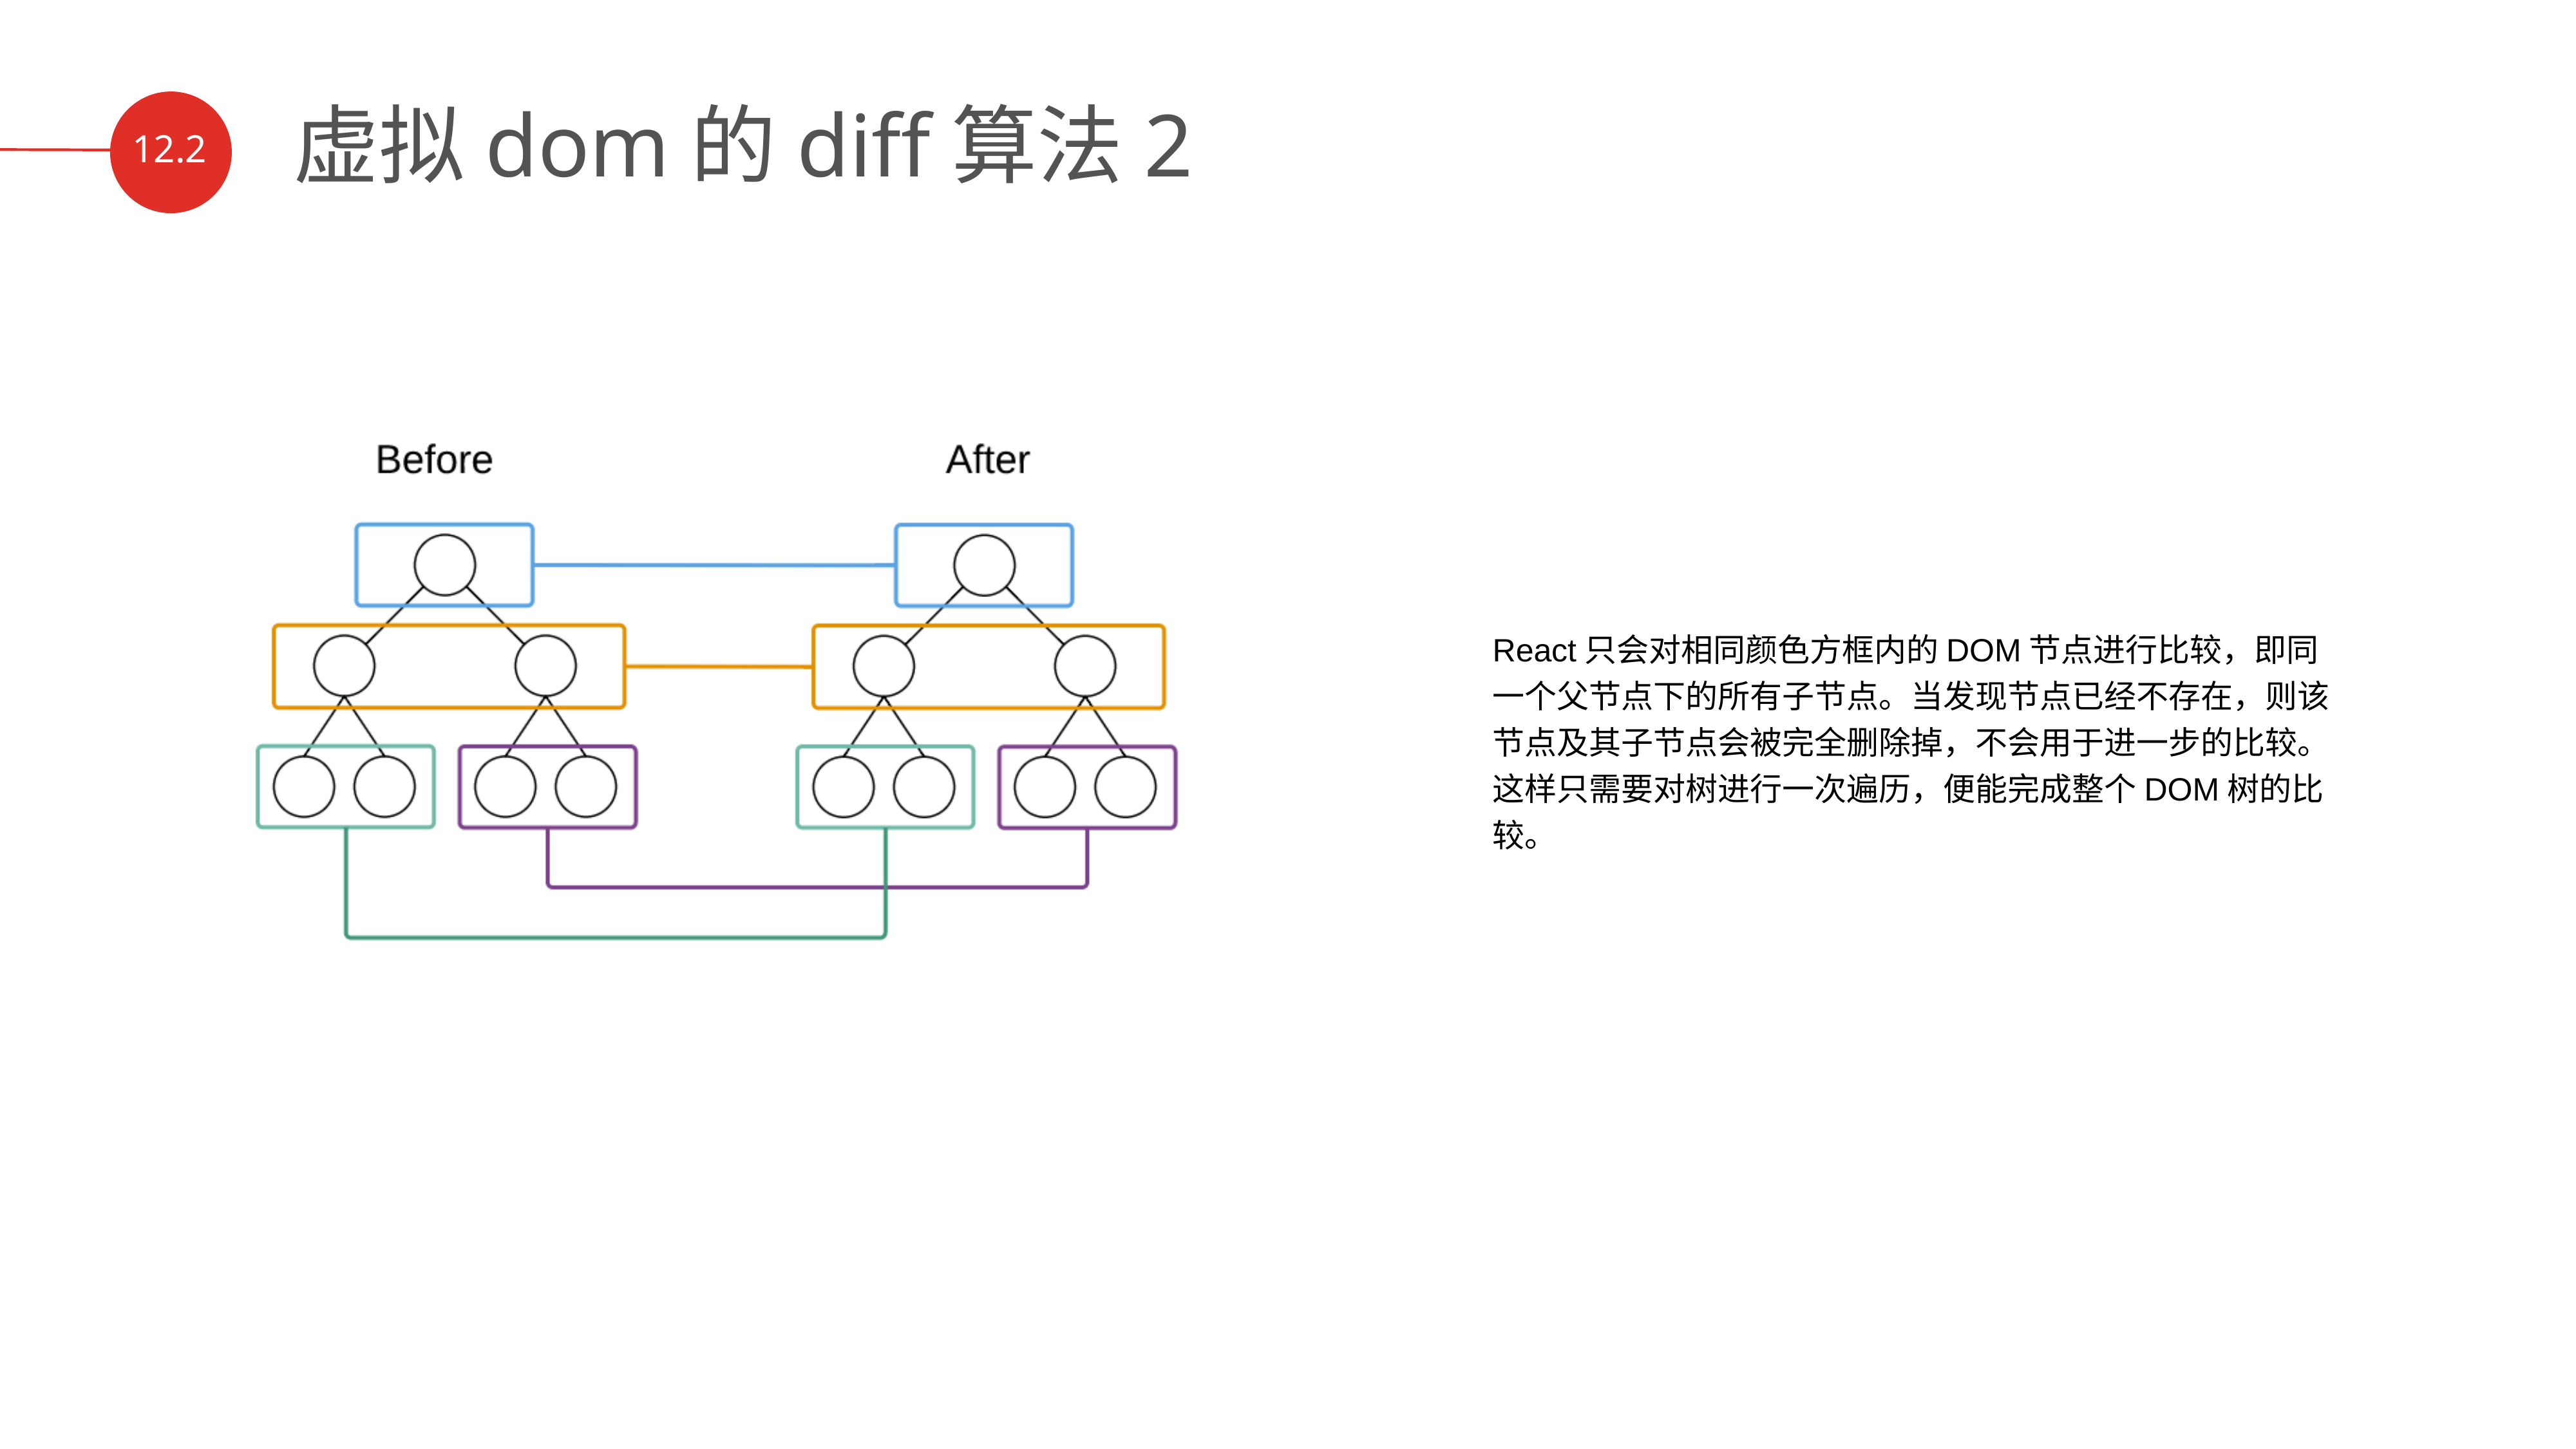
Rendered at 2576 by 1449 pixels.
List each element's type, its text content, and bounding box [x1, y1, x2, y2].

text_box 虚拟dom的diff算法2 [267, 65, 2465, 220]
text_box React只会对相同颜色方框内的DOM节点进行比较，即同一个父节点下的所有子节点。当发现节点已经不存在，则该节点及其子节点会被完全删除掉，不会用于进一步的比较。这样只需要对树进行一次遍历，便能完成整个DOM树的比较。 [1479, 609, 2363, 867]
picture [213, 408, 1201, 958]
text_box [0, 91, 232, 214]
